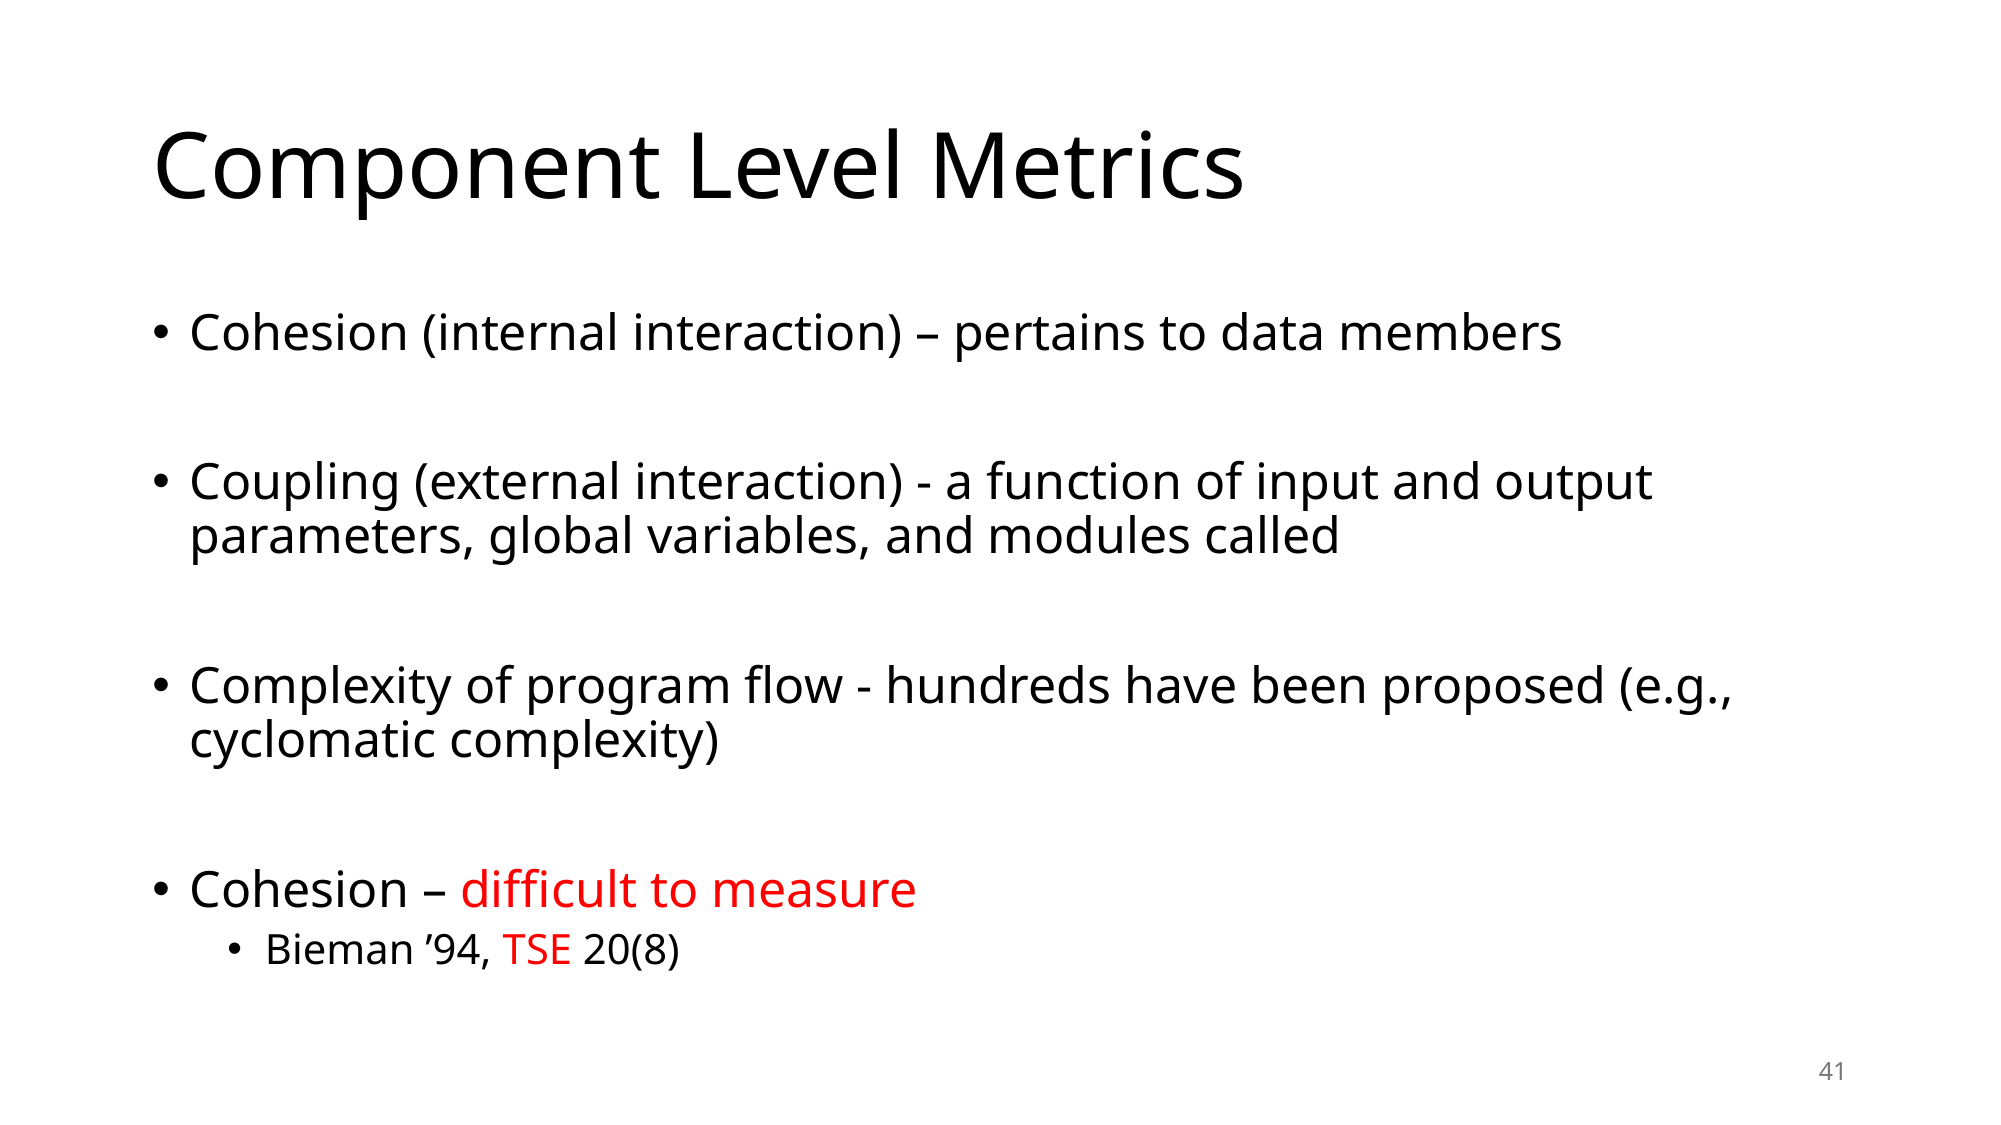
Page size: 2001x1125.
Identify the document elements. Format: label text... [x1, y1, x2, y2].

list Cohesion (internal interaction) – pertains to data members Coupling (external interaction) - a function of input and output parameters, global variables, and modules called Complexity of program flow - hundreds have been proposed (e.g., cyclomatic complexity) Cohesion – difficult to measure Bieman ’94, TSE 20(8) [137, 299, 1863, 1014]
title Component Level Metrics [137, 59, 1863, 278]
slide_number 41 [1412, 1042, 1863, 1103]
